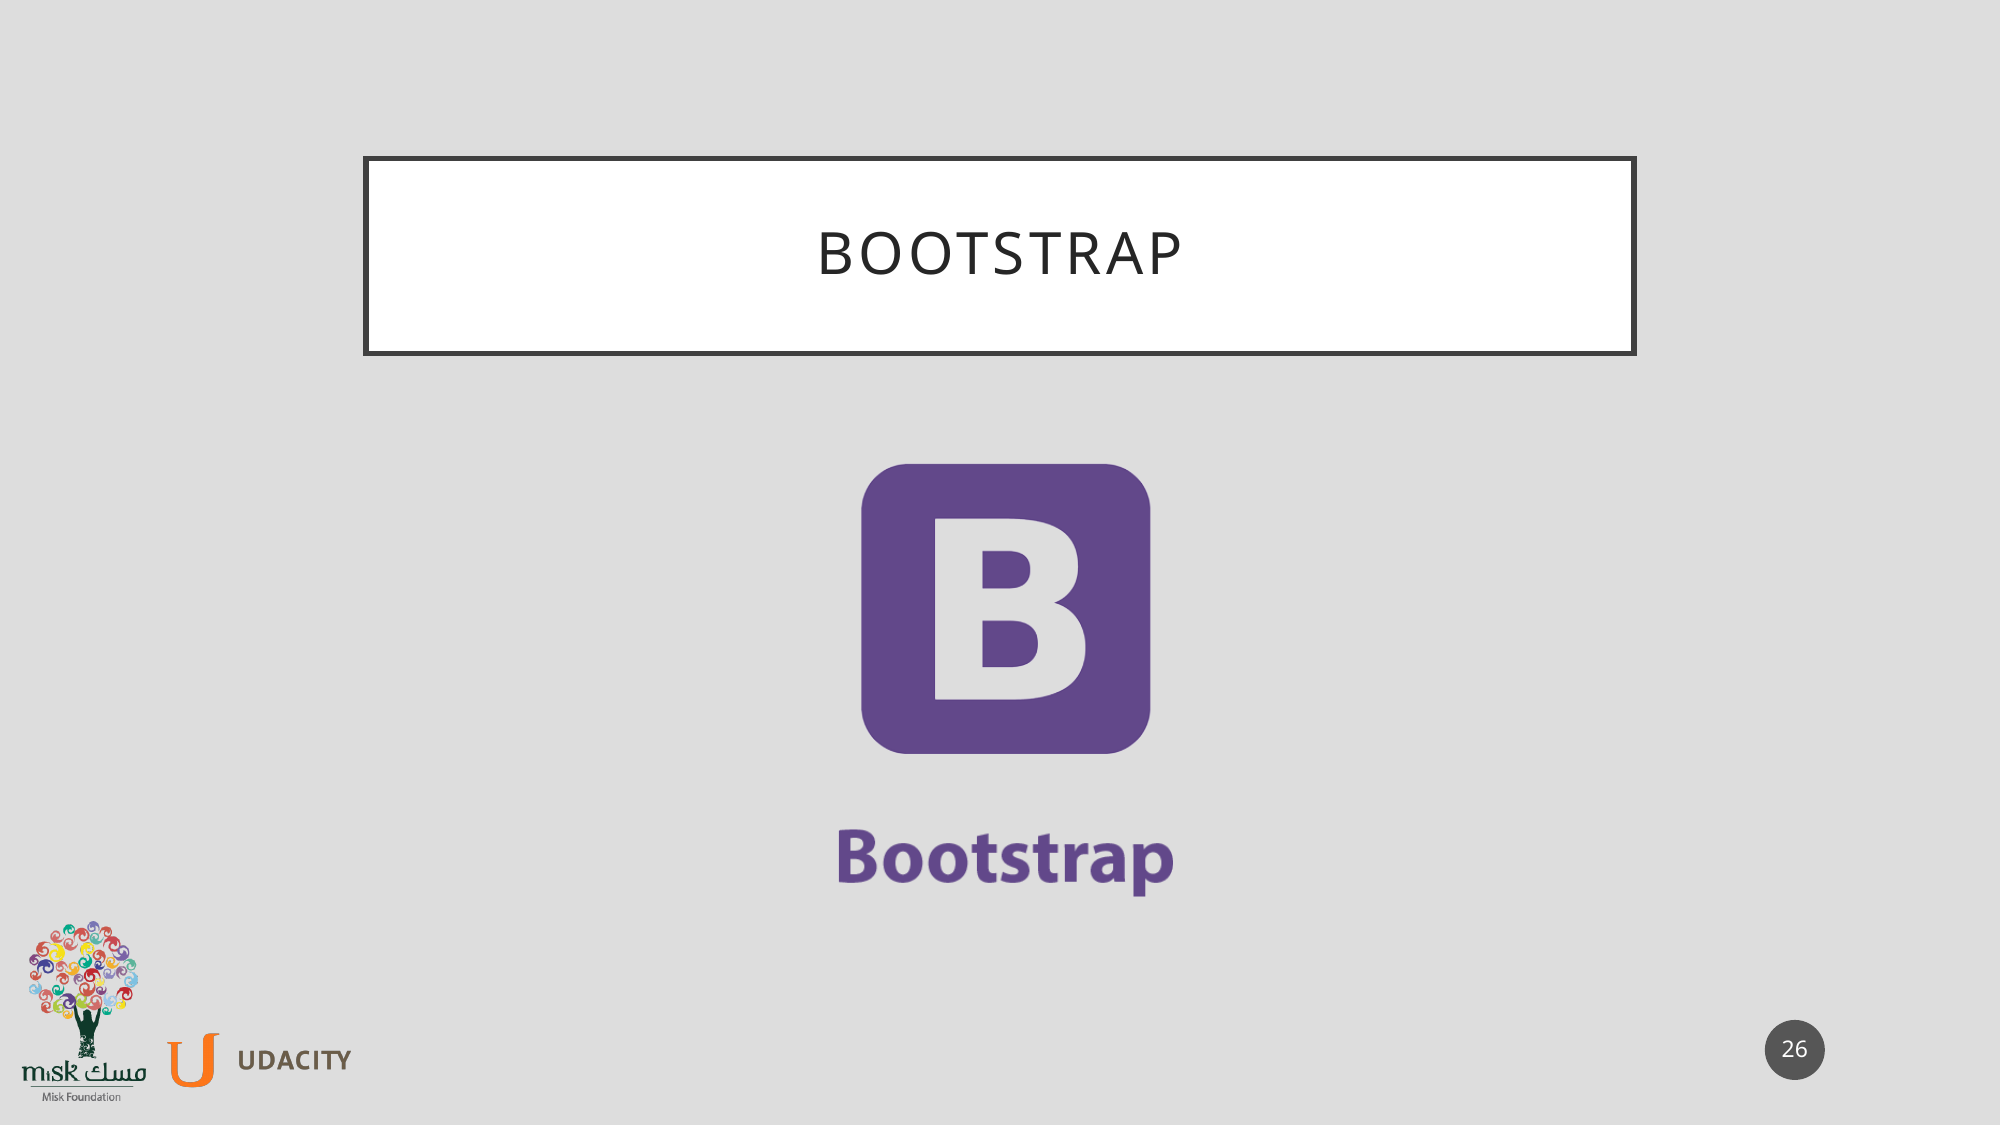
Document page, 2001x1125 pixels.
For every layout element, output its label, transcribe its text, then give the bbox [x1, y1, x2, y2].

title bootstrap [363, 156, 1637, 356]
slide_number 26 [1764, 1019, 1825, 1080]
picture [725, 410, 1274, 959]
picture [21, 921, 369, 1106]
